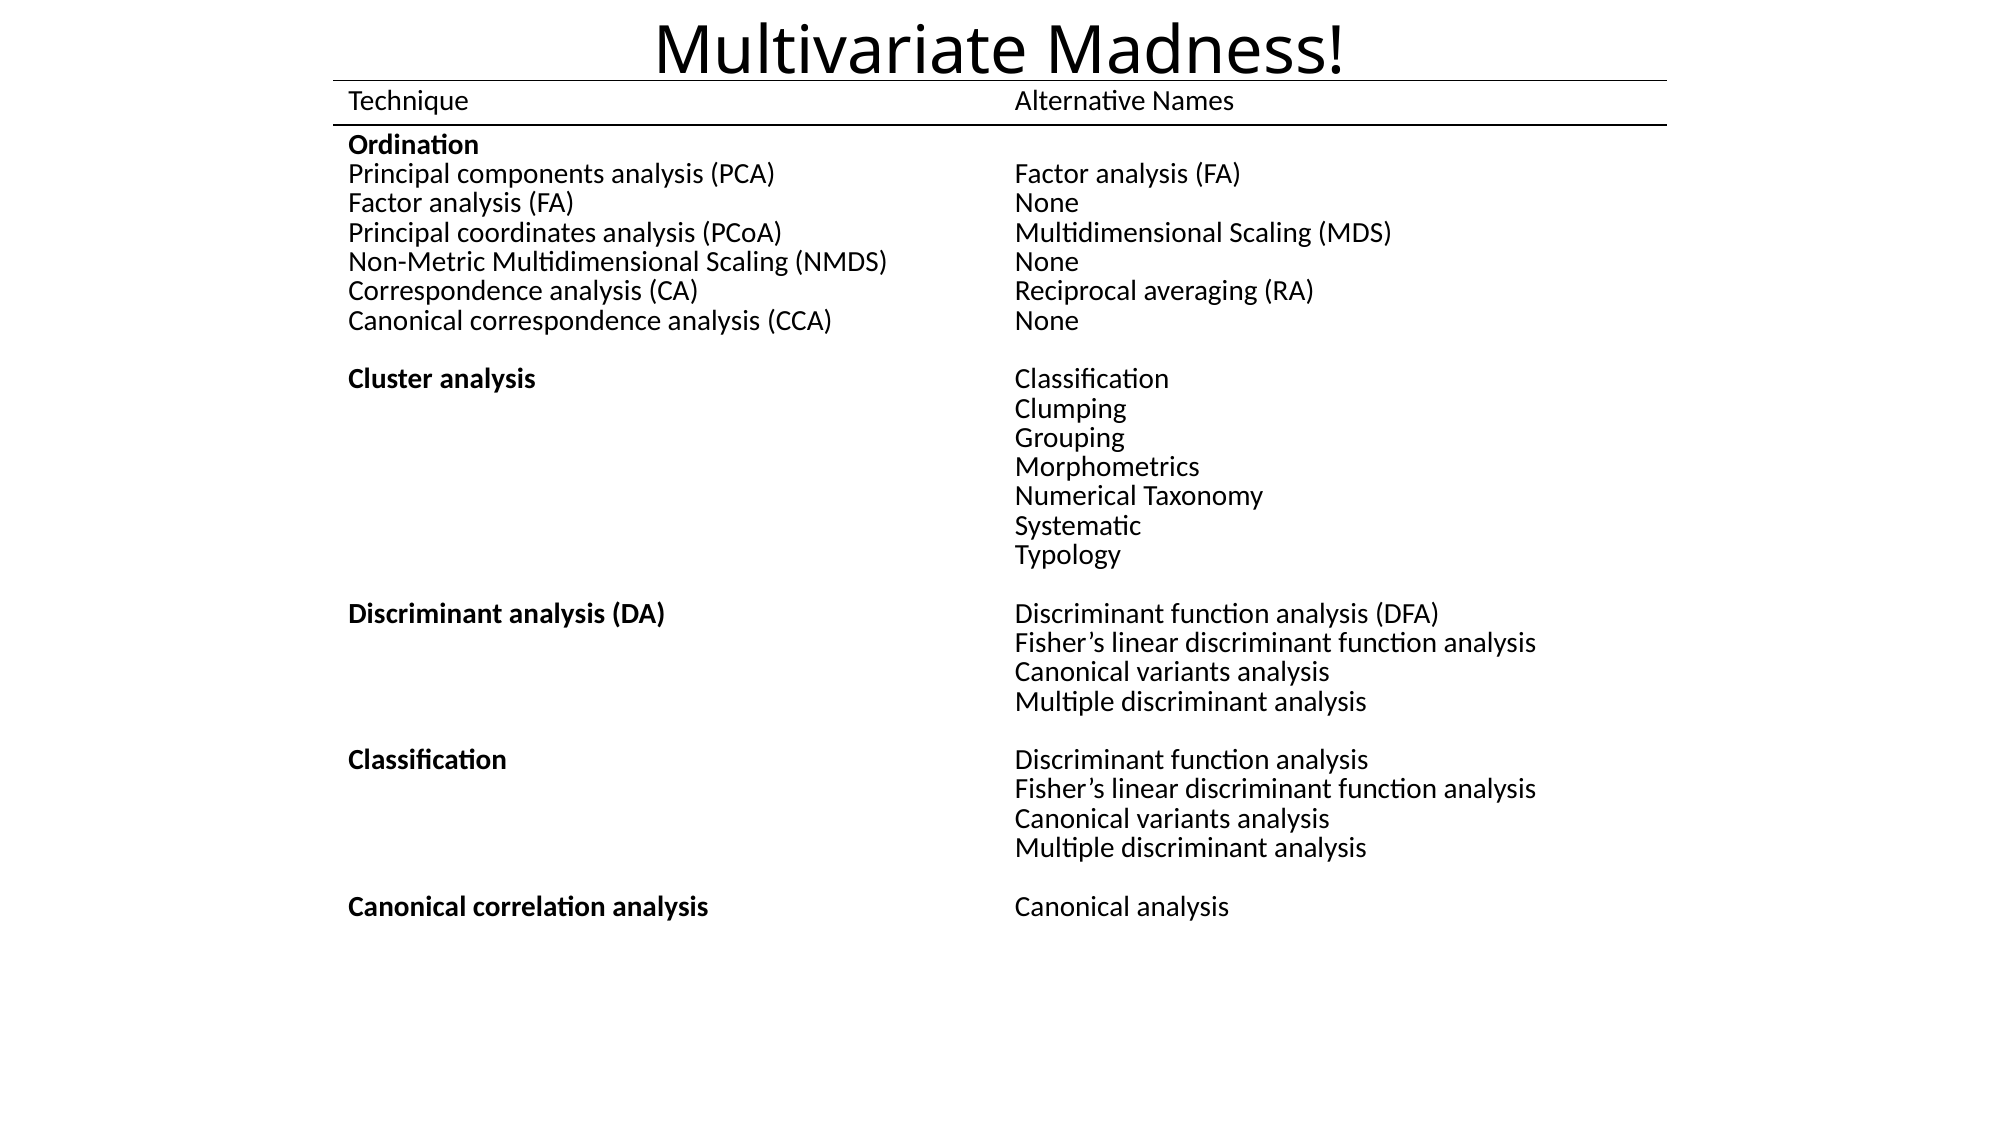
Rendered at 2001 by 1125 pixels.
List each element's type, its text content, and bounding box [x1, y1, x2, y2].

table_cell Factor analysis (FA) None Multidimensional Scaling (MDS) None Reciprocal averaging (RA) None Classification Clumping Grouping Morphometrics Numerical Taxonomy Systematic Typology Discriminant function analysis (DFA) Fisher’s linear discriminant function analysis Canonical variants analysis Multiple discriminant analysis Discriminant function analysis Fisher’s linear discriminant function analysis Canonical variants analysis Multiple discriminant analysis Canonical analysis [1000, 126, 1667, 957]
table_cell Ordination Principal components analysis (PCA) Factor analysis (FA) Principal coordinates analysis (PCoA) Non-Metric Multidimensional Scaling (NMDS) Correspondence analysis (CA) Canonical correspondence analysis (CCA) Cluster analysis Discriminant analysis (DA) Classification Canonical correlation analysis [333, 126, 1000, 957]
table_header Alternative Names [1000, 81, 1667, 124]
title Multivariate Madness! [137, 0, 1863, 161]
table_header Technique [333, 81, 1000, 124]
